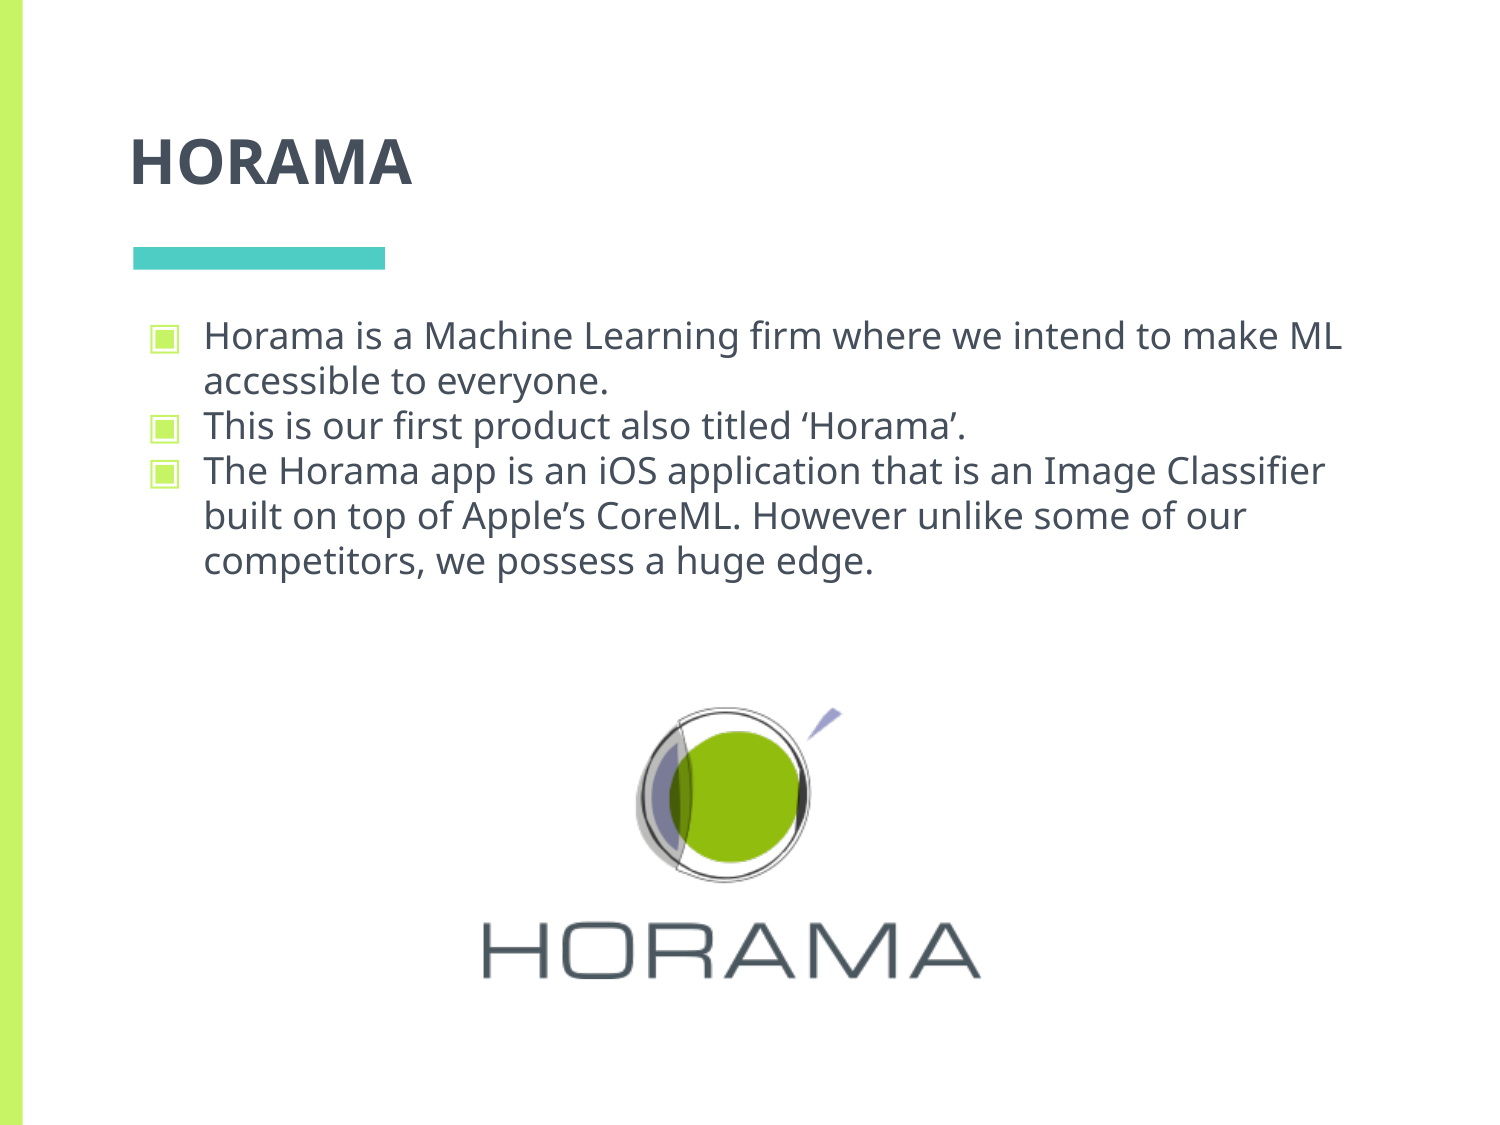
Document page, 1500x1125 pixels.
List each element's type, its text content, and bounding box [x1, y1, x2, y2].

picture [453, 689, 1013, 1005]
list Horama is a Machine Learning firm where we intend to make ML accessible to everyone. This is our first product also titled ‘Horama’. The Horama app is an iOS application that is an Image Classifier built on top of Apple’s CoreML. However unlike some of our competitors, we possess a huge edge. [113, 297, 1387, 659]
title HORAMA [113, 0, 1387, 212]
